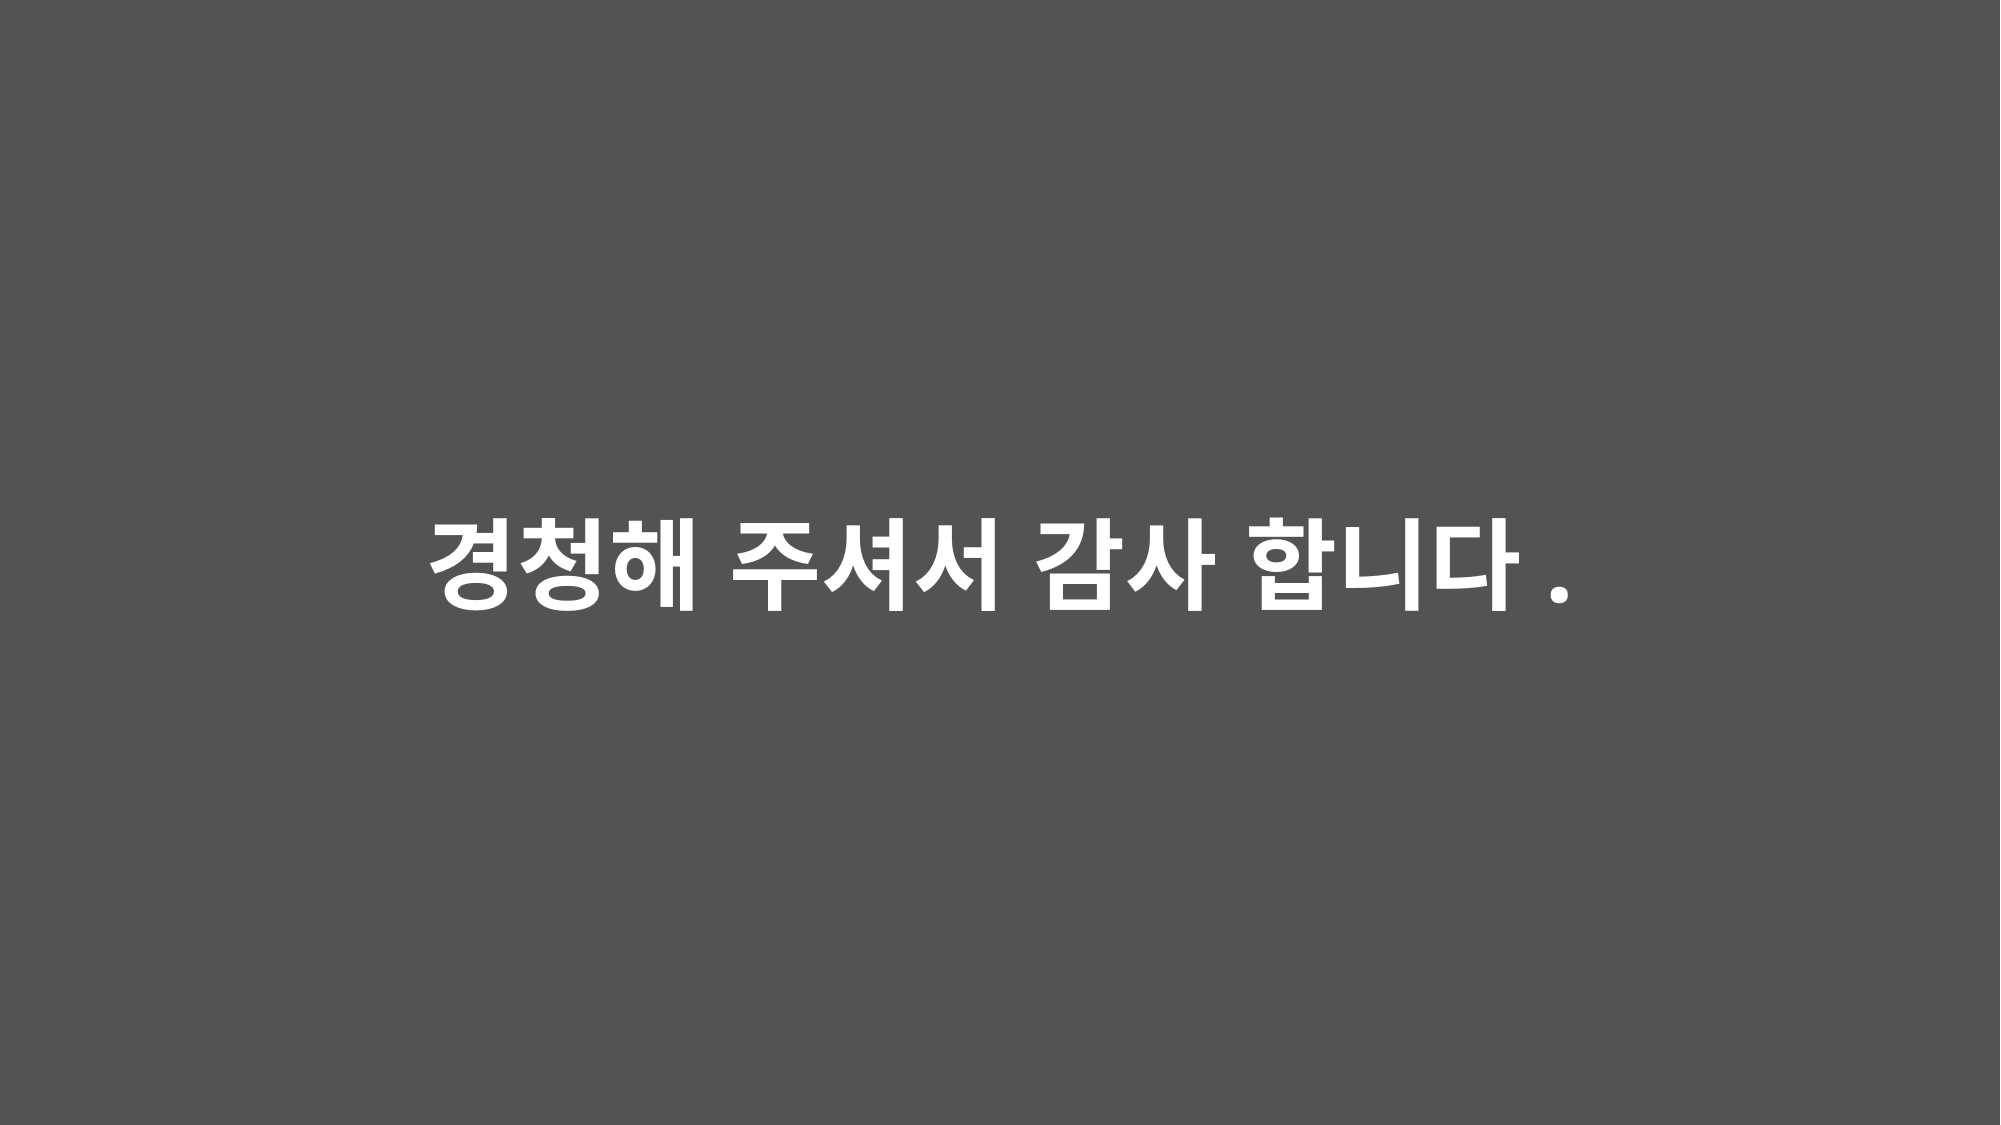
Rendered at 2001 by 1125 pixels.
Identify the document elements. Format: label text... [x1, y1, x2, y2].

text_box 경청해 주셔서 감사 합니다. [0, 0, 2000, 1125]
